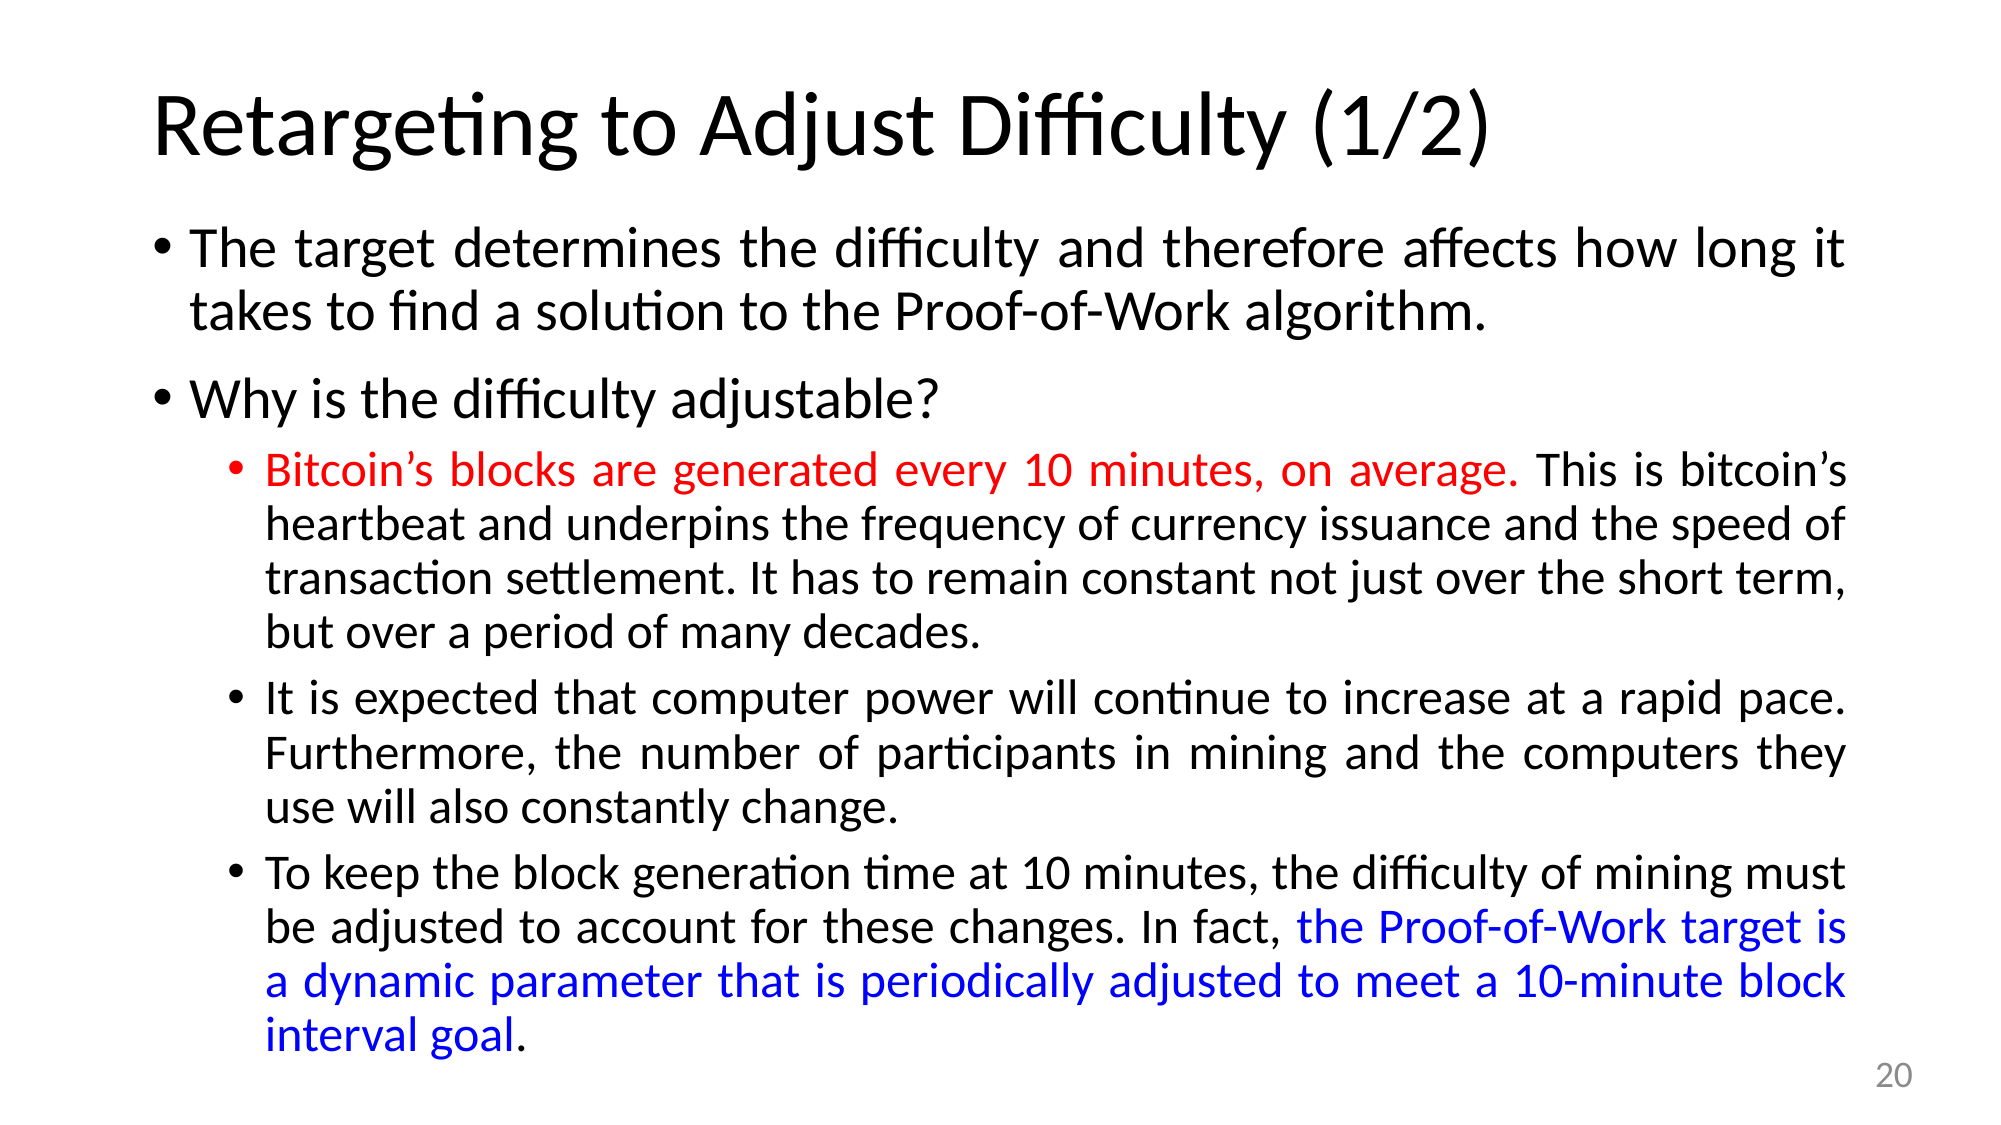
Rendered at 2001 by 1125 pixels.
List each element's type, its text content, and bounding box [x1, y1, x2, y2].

slide_number 20 [1477, 1042, 1928, 1103]
title Retargeting to Adjust Difficulty (1/2) [137, 59, 1863, 193]
list The target determines the difficulty and therefore affects how long it takes to find a solution to the Proof-of-Work algorithm. Why is the difficulty adjustable? Bitcoin’s blocks are generated every 10 minutes, on average. This is bitcoin’s heartbeat and underpins the frequency of currency issuance and the speed of transaction settlement. It has to remain constant not just over the short term, but over a period of many decades. It is expected that computer power will continue to increase at a rapid pace. Furthermore, the number of participants in mining and the computers they use will also constantly change. To keep the block generation time at 10 minutes, the difficulty of mining must be adjusted to account for these changes. In fact, the Proof-of-Work target is a dynamic parameter that is periodically adjusted to meet a 10-minute block interval goal. [137, 210, 1863, 1091]
